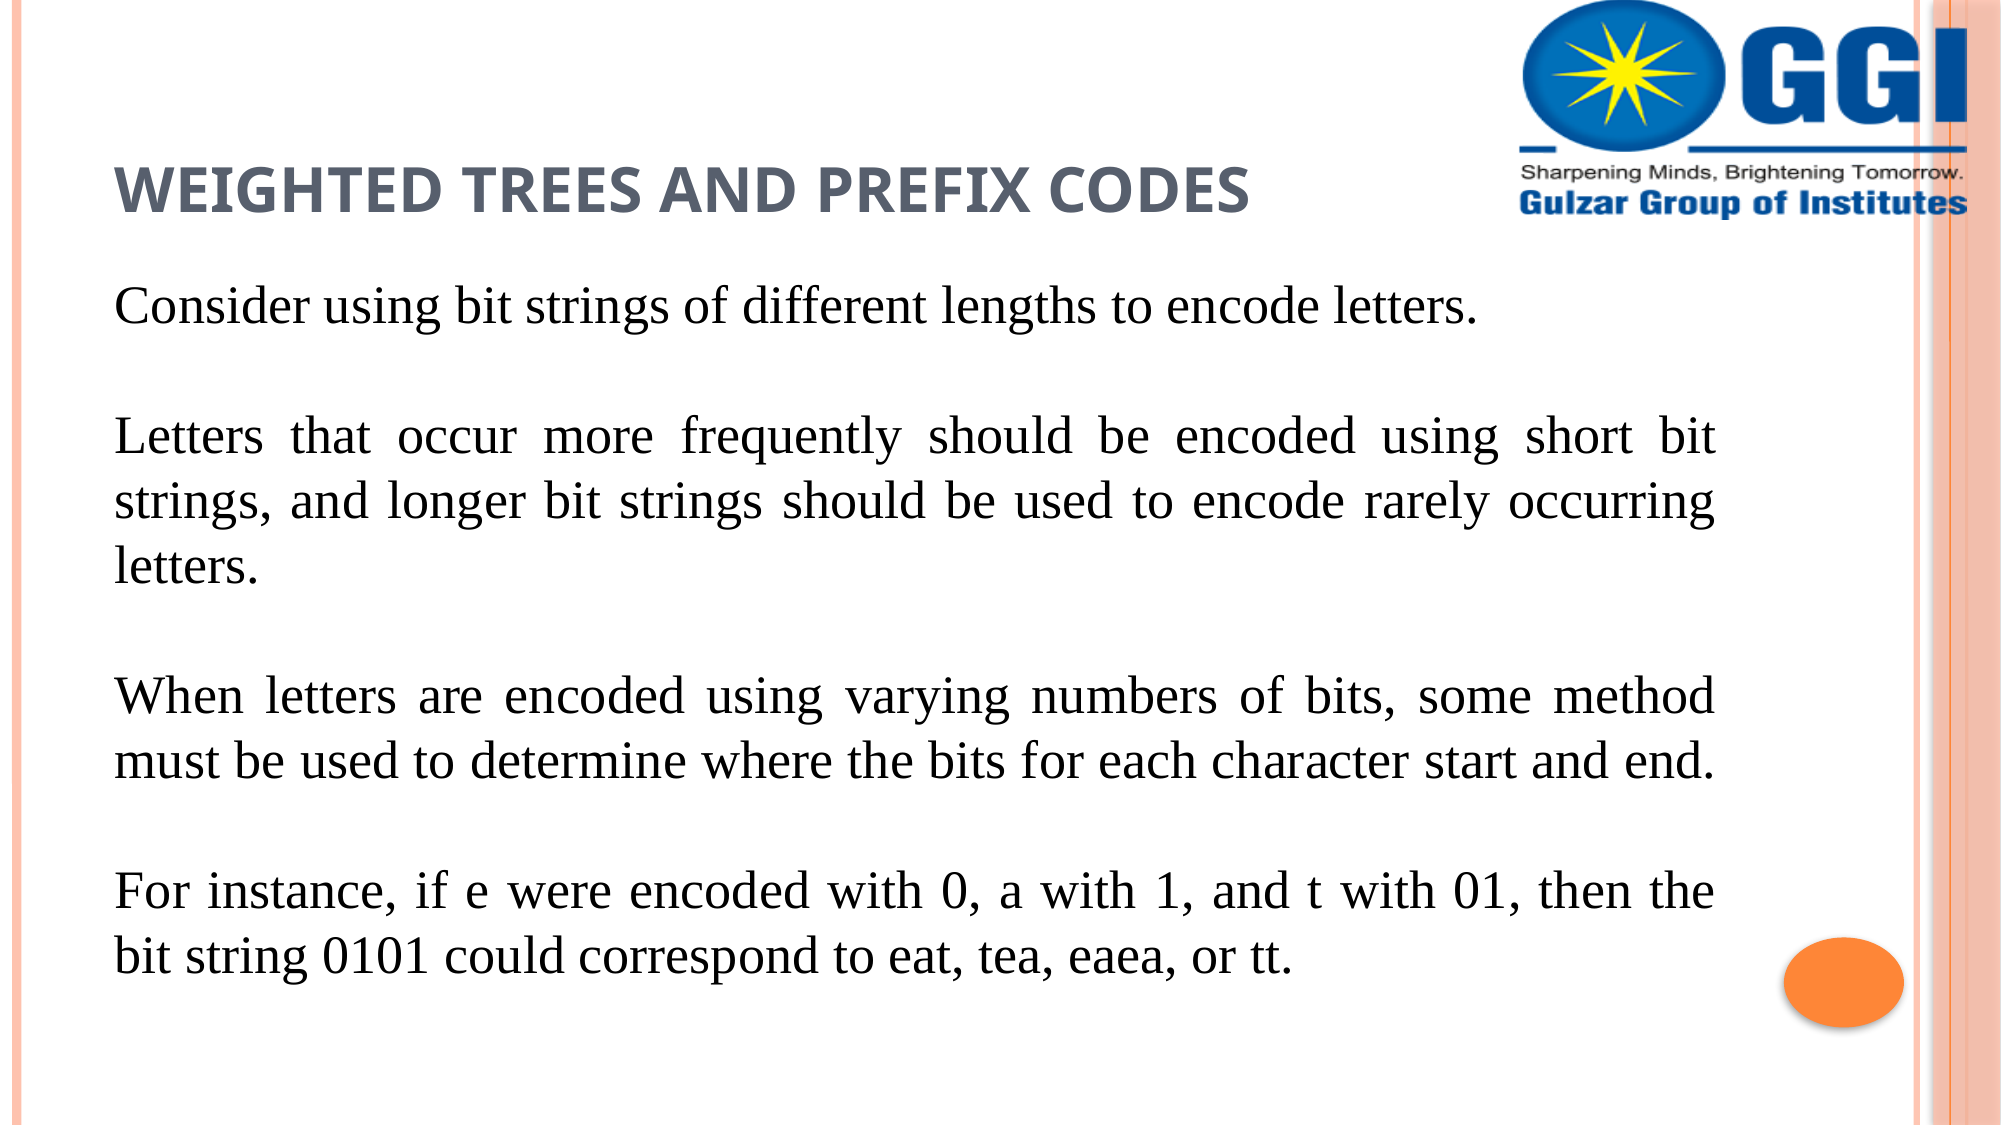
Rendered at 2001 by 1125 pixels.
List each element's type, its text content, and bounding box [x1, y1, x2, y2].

title WEIGHTED TREES AND PREFIX CODES [99, 45, 1734, 233]
picture [1516, 0, 1967, 220]
list Consider using bit strings of different lengths to encode letters. Letters that occur more frequently should be encoded using short bit strings, and longer bit strings should be used to encode rarely occurring letters. When letters are encoded using varying numbers of bits, some method must be used to determine where the bits for each character start and end. For instance, if e were encoded with 0, a with 1, and t with 01, then the bit string 0101 could correspond to eat, tea, eaea, or tt. [99, 262, 1734, 1062]
